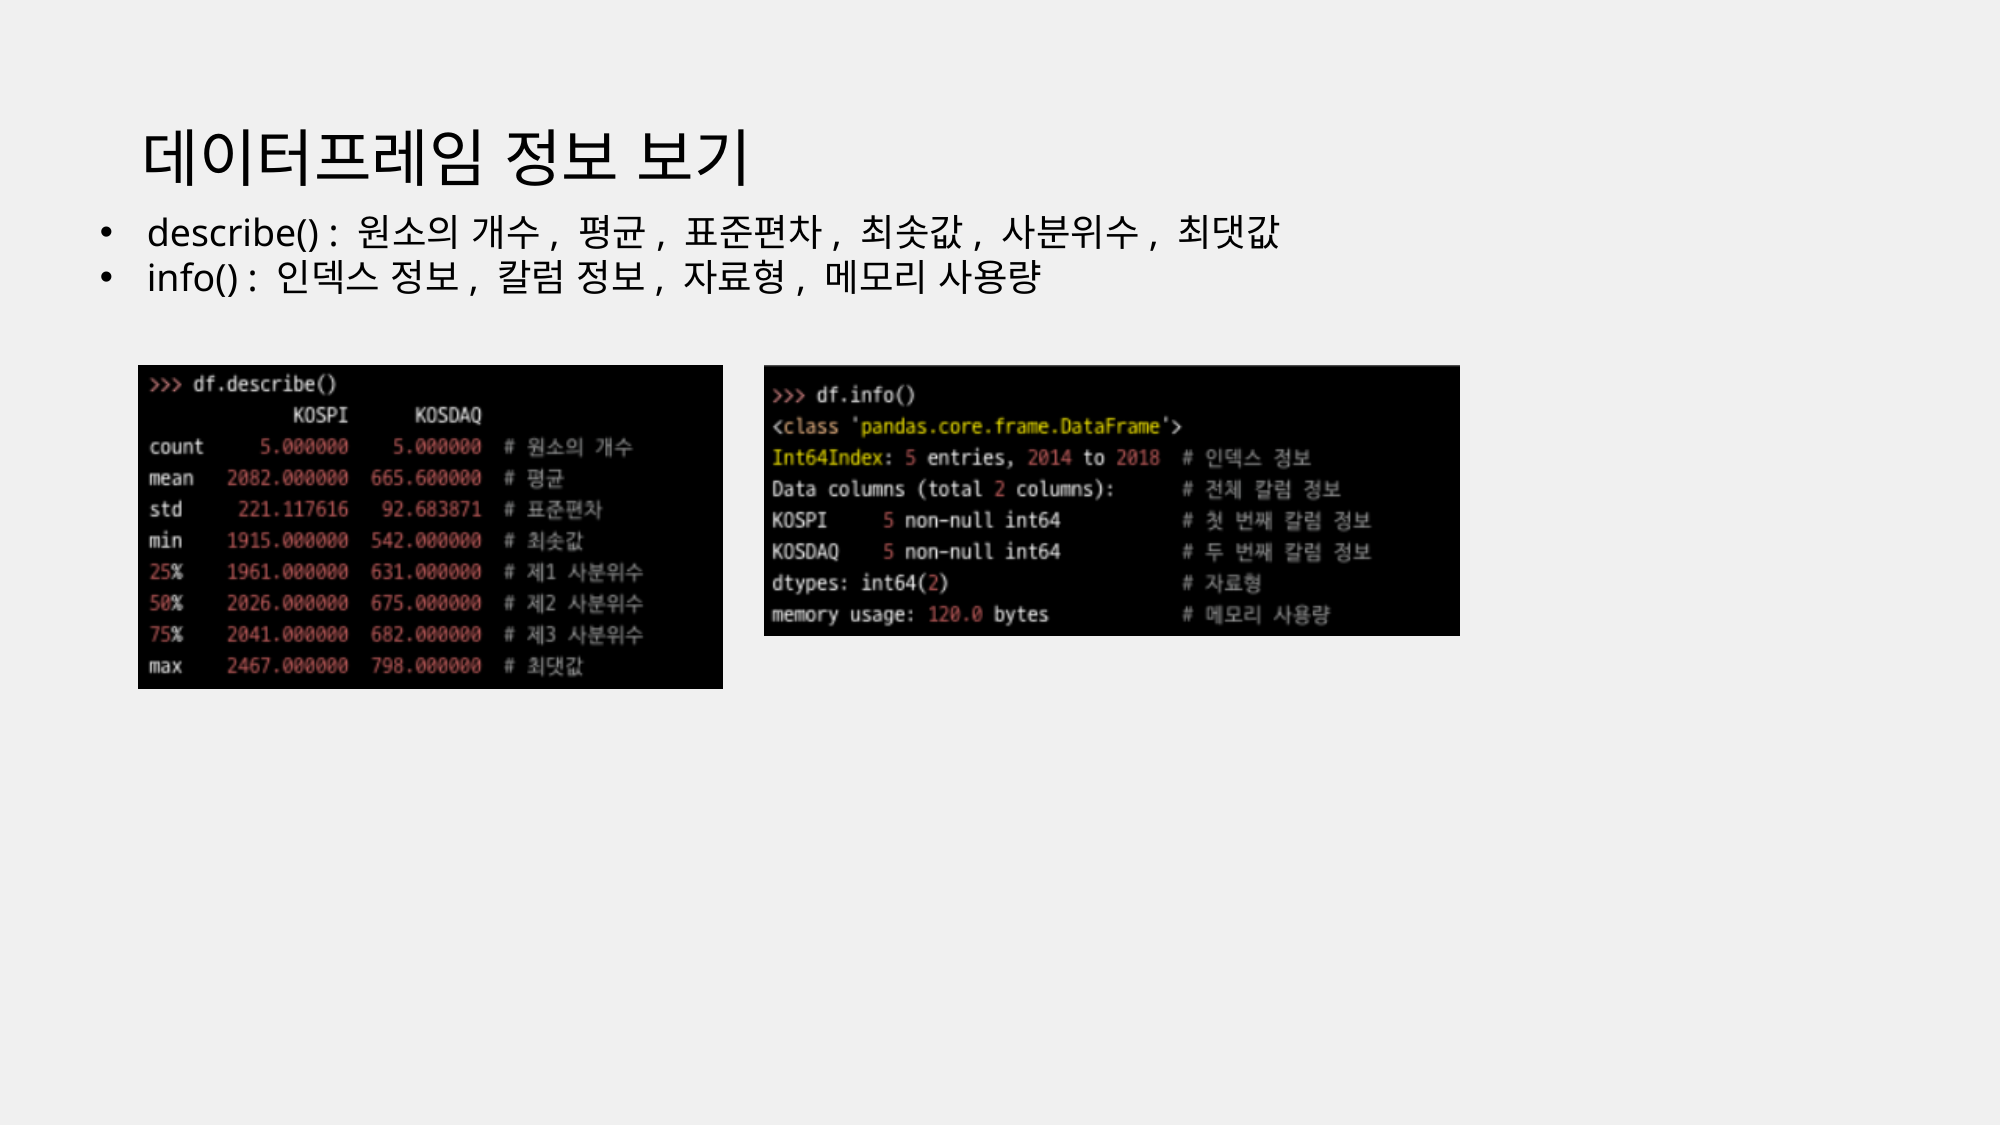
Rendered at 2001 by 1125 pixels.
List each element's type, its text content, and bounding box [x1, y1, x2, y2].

picture [764, 365, 1460, 636]
text_box describe() : 원소의 개수, 평균, 표준편차, 최솟값, 사분위수, 최댓값 info() : 인덱스 정보, 칼럼 정보, 자료형, 메모리 사용량 [85, 201, 1296, 307]
text_box 데이터프레임 정보 보기 [127, 111, 767, 201]
picture [138, 365, 723, 689]
